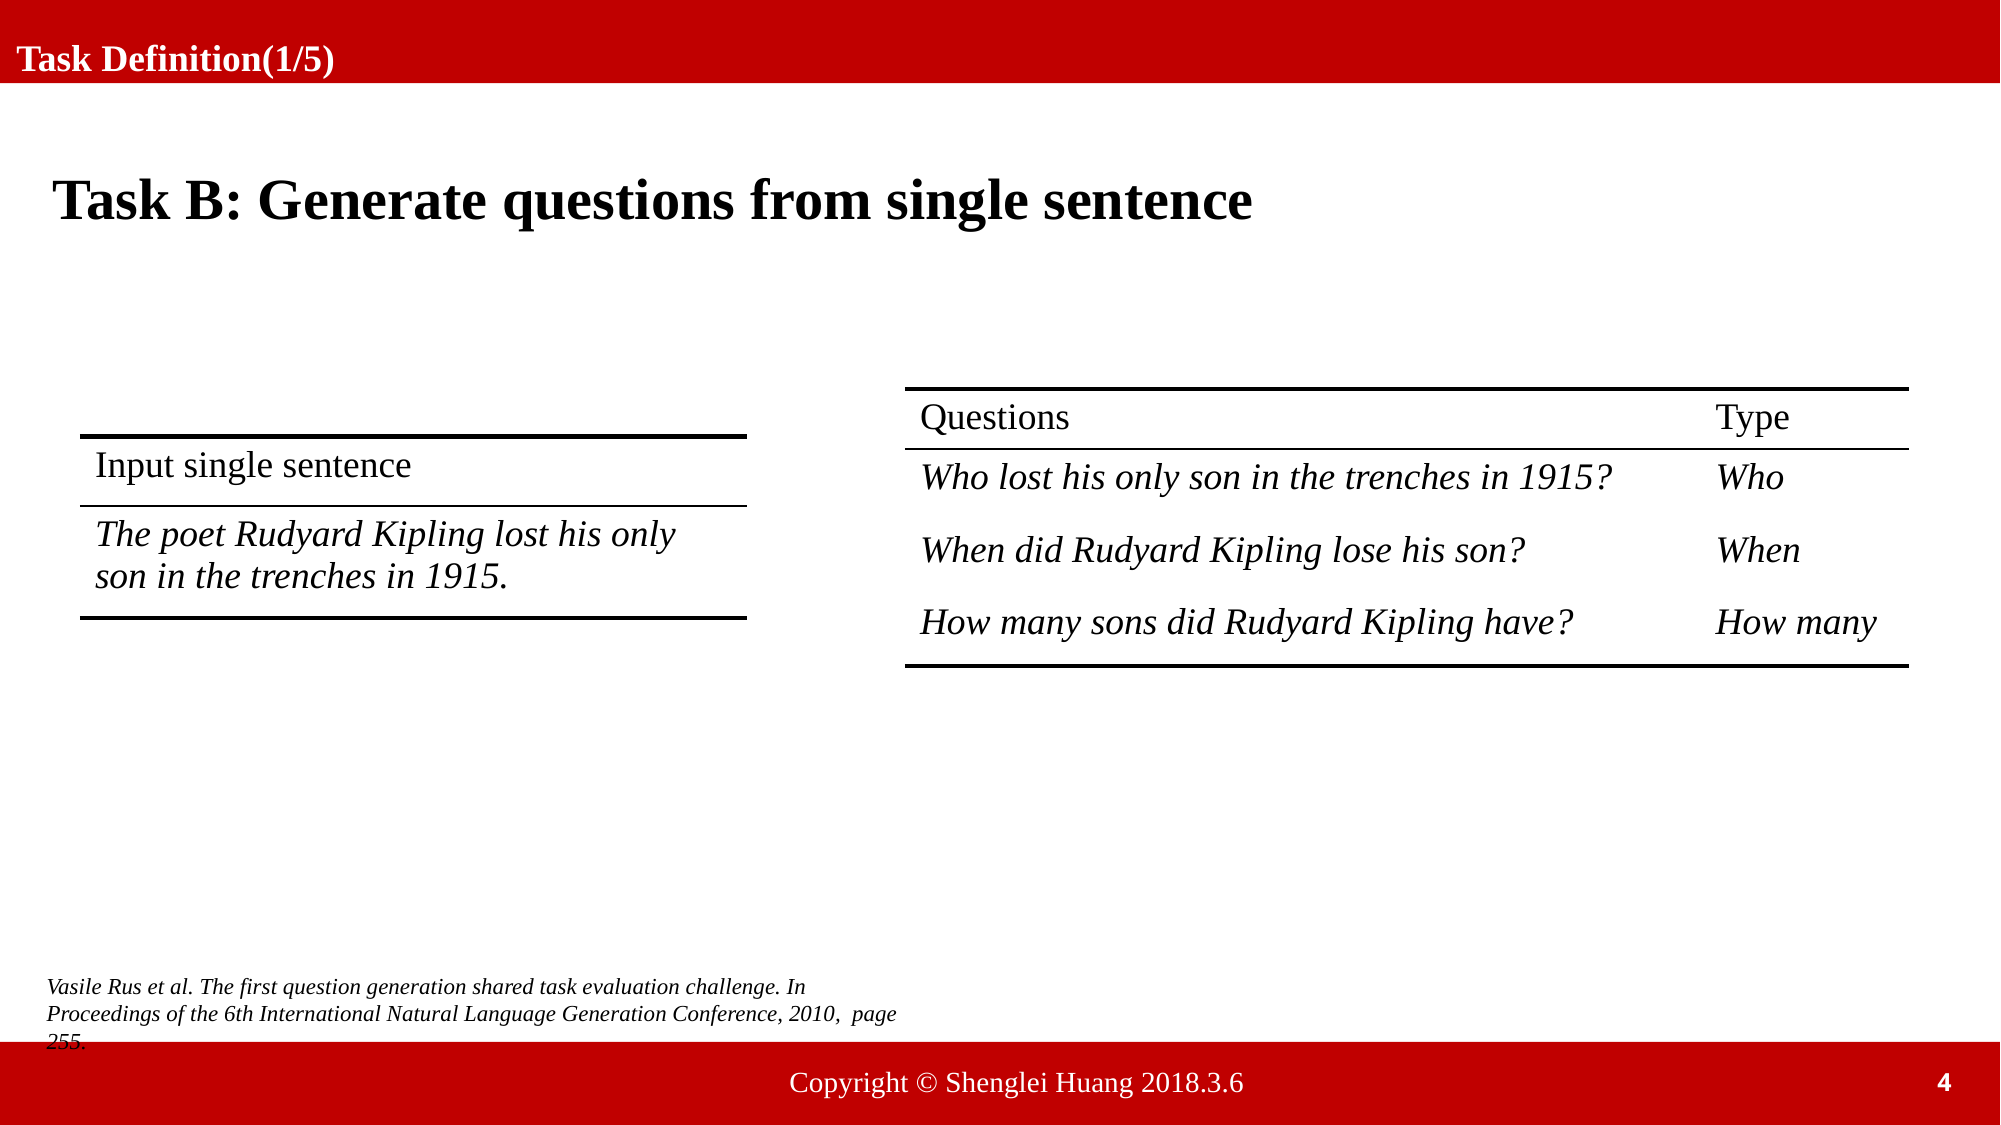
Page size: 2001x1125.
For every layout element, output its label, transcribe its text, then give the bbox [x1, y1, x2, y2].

text_box [0, 0, 2000, 84]
text_box Vasile Rus et al. The first question generation shared task evaluation challenge. In Proceedings of the 6th International Natural Language Generation Conference, 2010, page 255. [31, 964, 941, 1041]
text_box Task B: Generate questions from single sentence [38, 154, 1270, 239]
table_cell How many sons did Rudyard Kipling have? [905, 593, 1701, 664]
text_box Task Definition(1/5) [1, 3, 350, 87]
table_cell How many [1701, 593, 1909, 664]
table_header Type [1701, 391, 1909, 448]
table_cell The poet Rudyard Kipling lost his only son in the trenches in 1915. [80, 507, 747, 616]
table_cell Who [1701, 450, 1909, 521]
table_cell Who lost his only son in the trenches in 1915? [905, 450, 1701, 521]
table_cell When [1701, 521, 1909, 593]
table_header Input single sentence [80, 439, 747, 505]
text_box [0, 1041, 2000, 1125]
table_header Questions [905, 391, 1701, 448]
table_cell When did Rudyard Kipling lose his son? [905, 521, 1701, 593]
